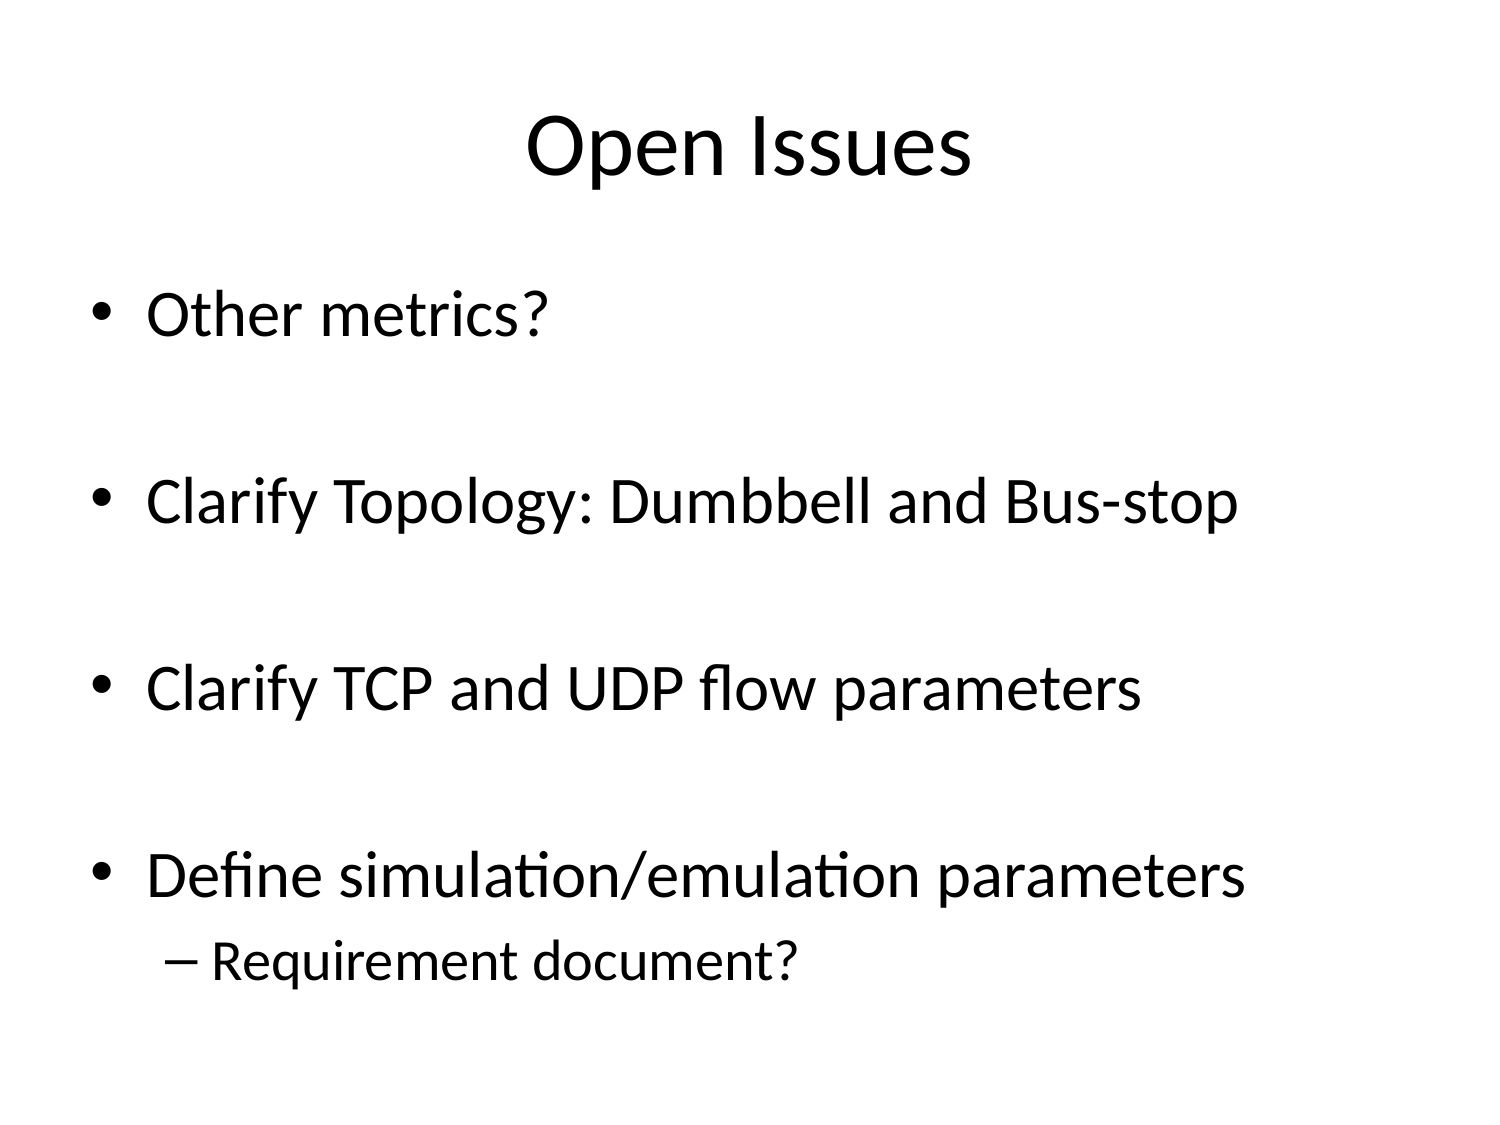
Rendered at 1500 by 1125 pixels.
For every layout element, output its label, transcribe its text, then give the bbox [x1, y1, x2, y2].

title Open Issues [75, 45, 1425, 233]
list Other metrics? Clarify Topology: Dumbbell and Bus-stop Clarify TCP and UDP flow parameters Define simulation/emulation parameters Requirement document? [75, 262, 1425, 1005]
